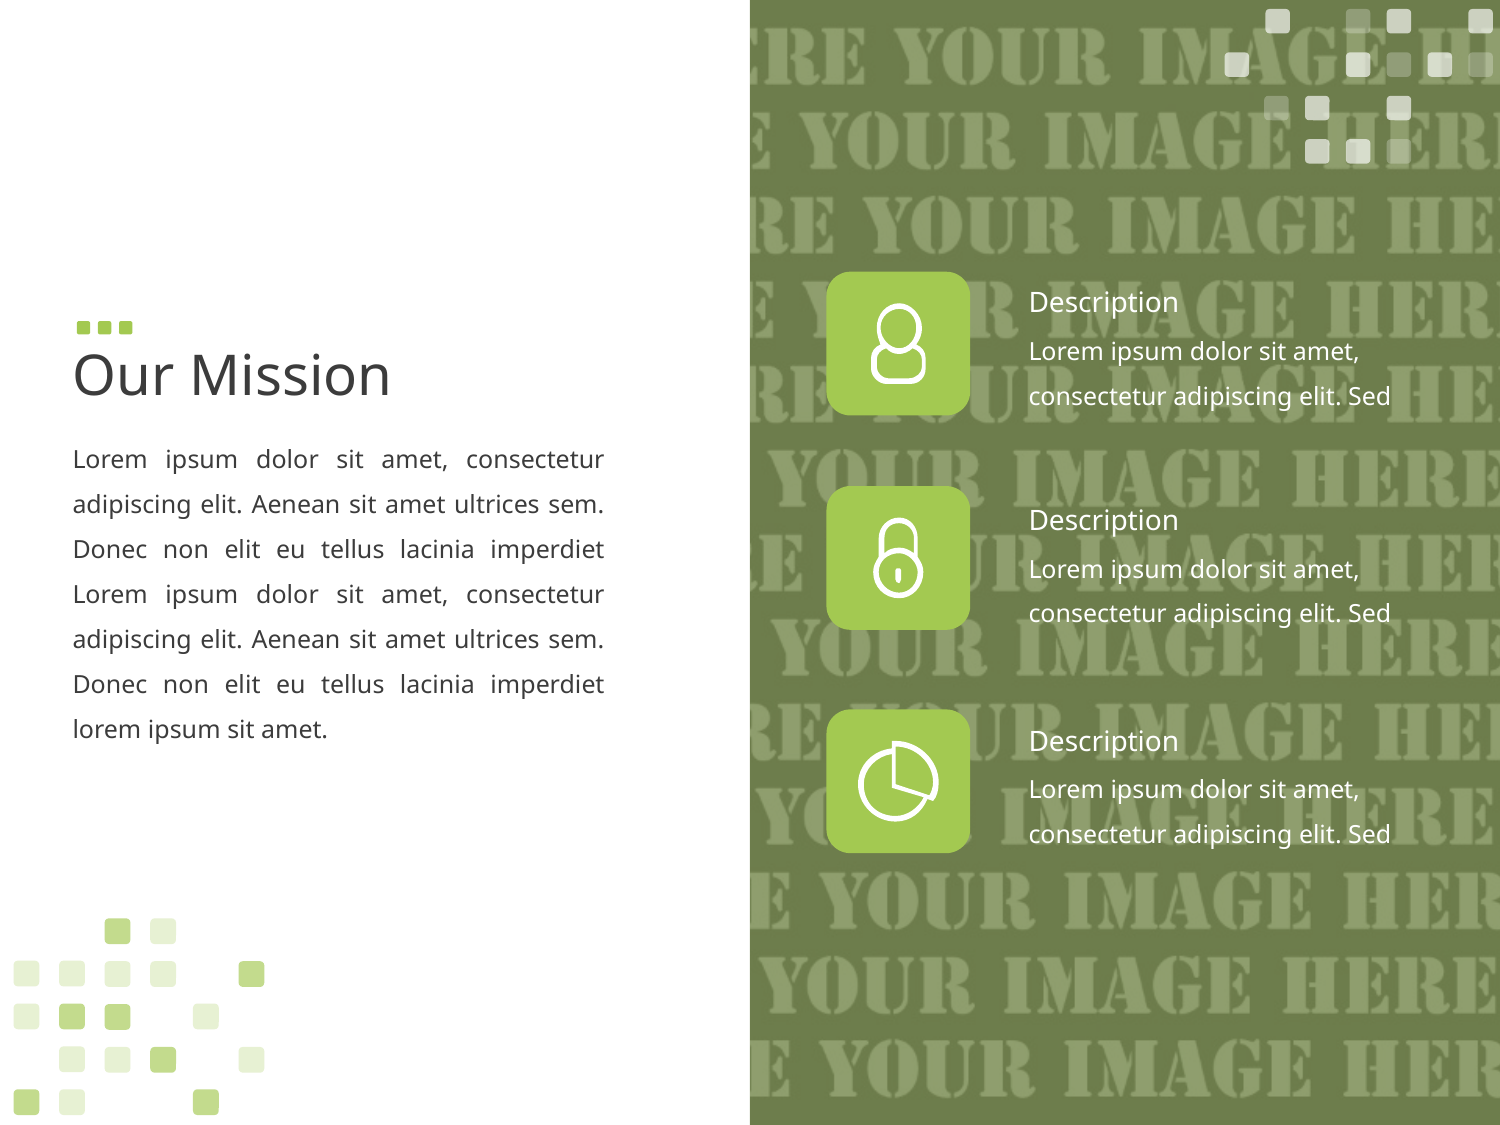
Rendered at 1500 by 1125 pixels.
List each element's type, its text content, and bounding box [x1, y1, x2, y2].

text_box Lorem ipsum dolor sit amet, consectetur adipiscing elit. Aenean sit amet ultrices sem. Donec non elit eu tellus lacinia imperdiet Lorem ipsum dolor sit amet, consectetur adipiscing elit. Aenean sit amet ultrices sem. Donec non elit eu tellus lacinia imperdiet lorem ipsum sit amet. [57, 421, 621, 751]
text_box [1224, 8, 1493, 164]
title Our Mission [57, 252, 749, 503]
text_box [13, 918, 265, 1115]
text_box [76, 321, 133, 335]
picture [749, 0, 1500, 1125]
